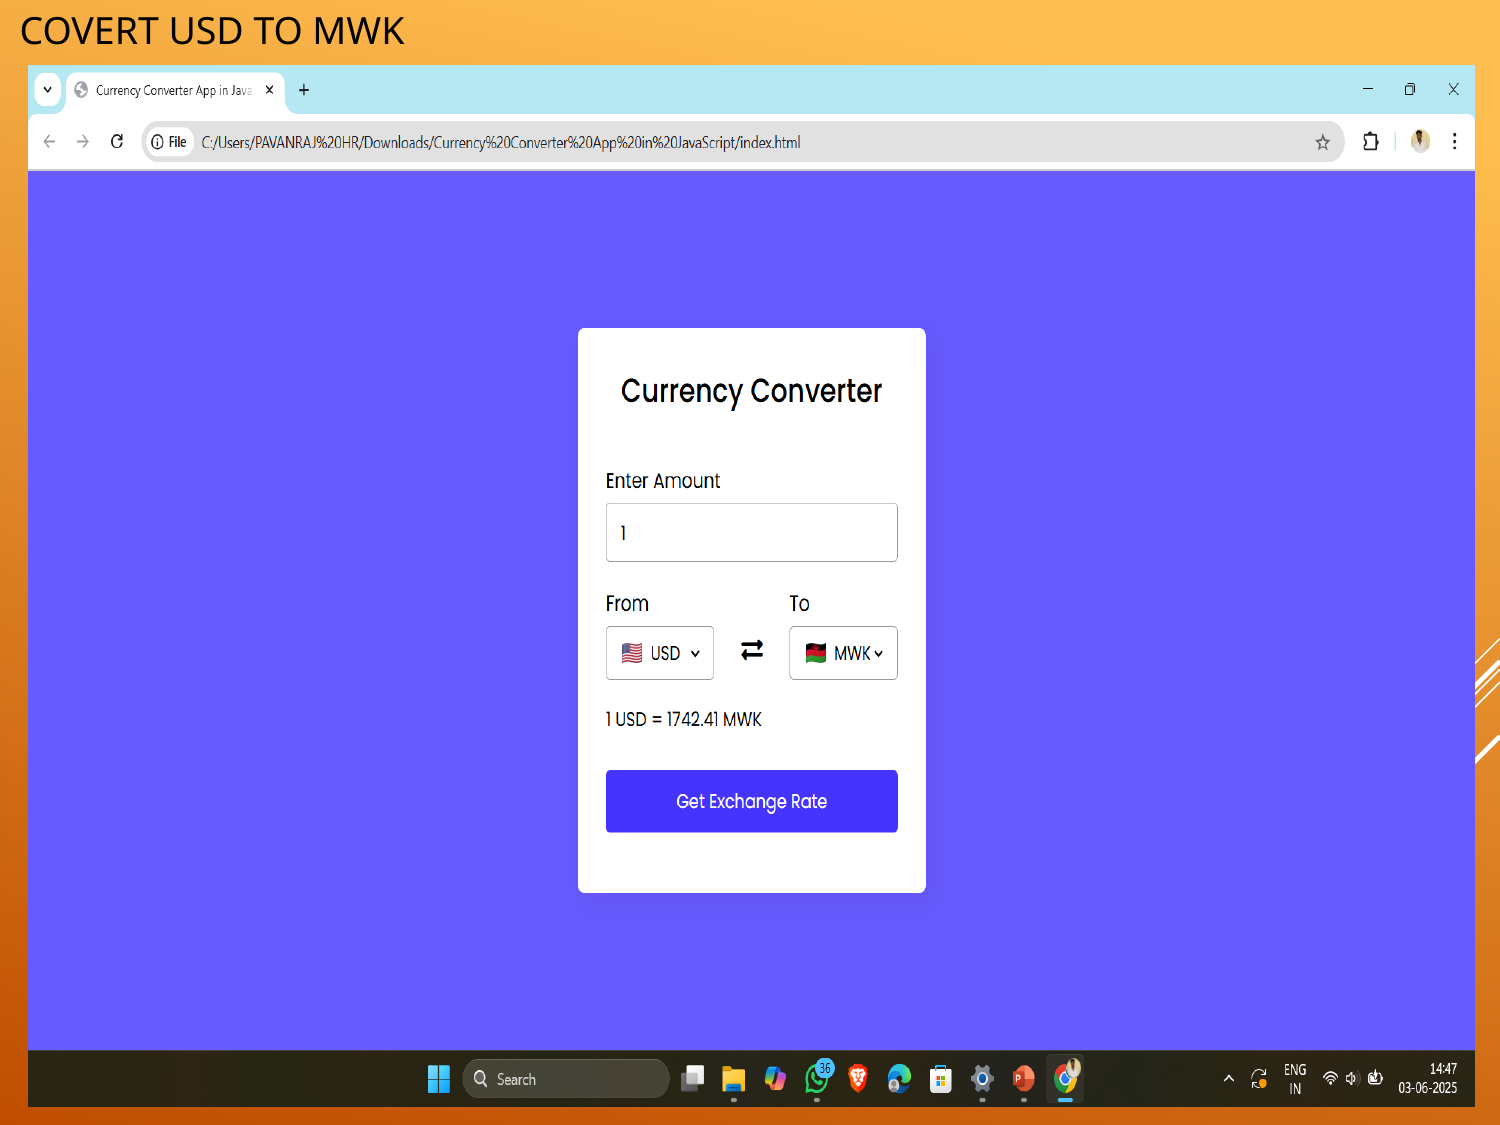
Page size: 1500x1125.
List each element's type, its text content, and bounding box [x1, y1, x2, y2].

text_box COVERT USD TO MWK [4, 0, 421, 60]
picture [27, 64, 1476, 1107]
